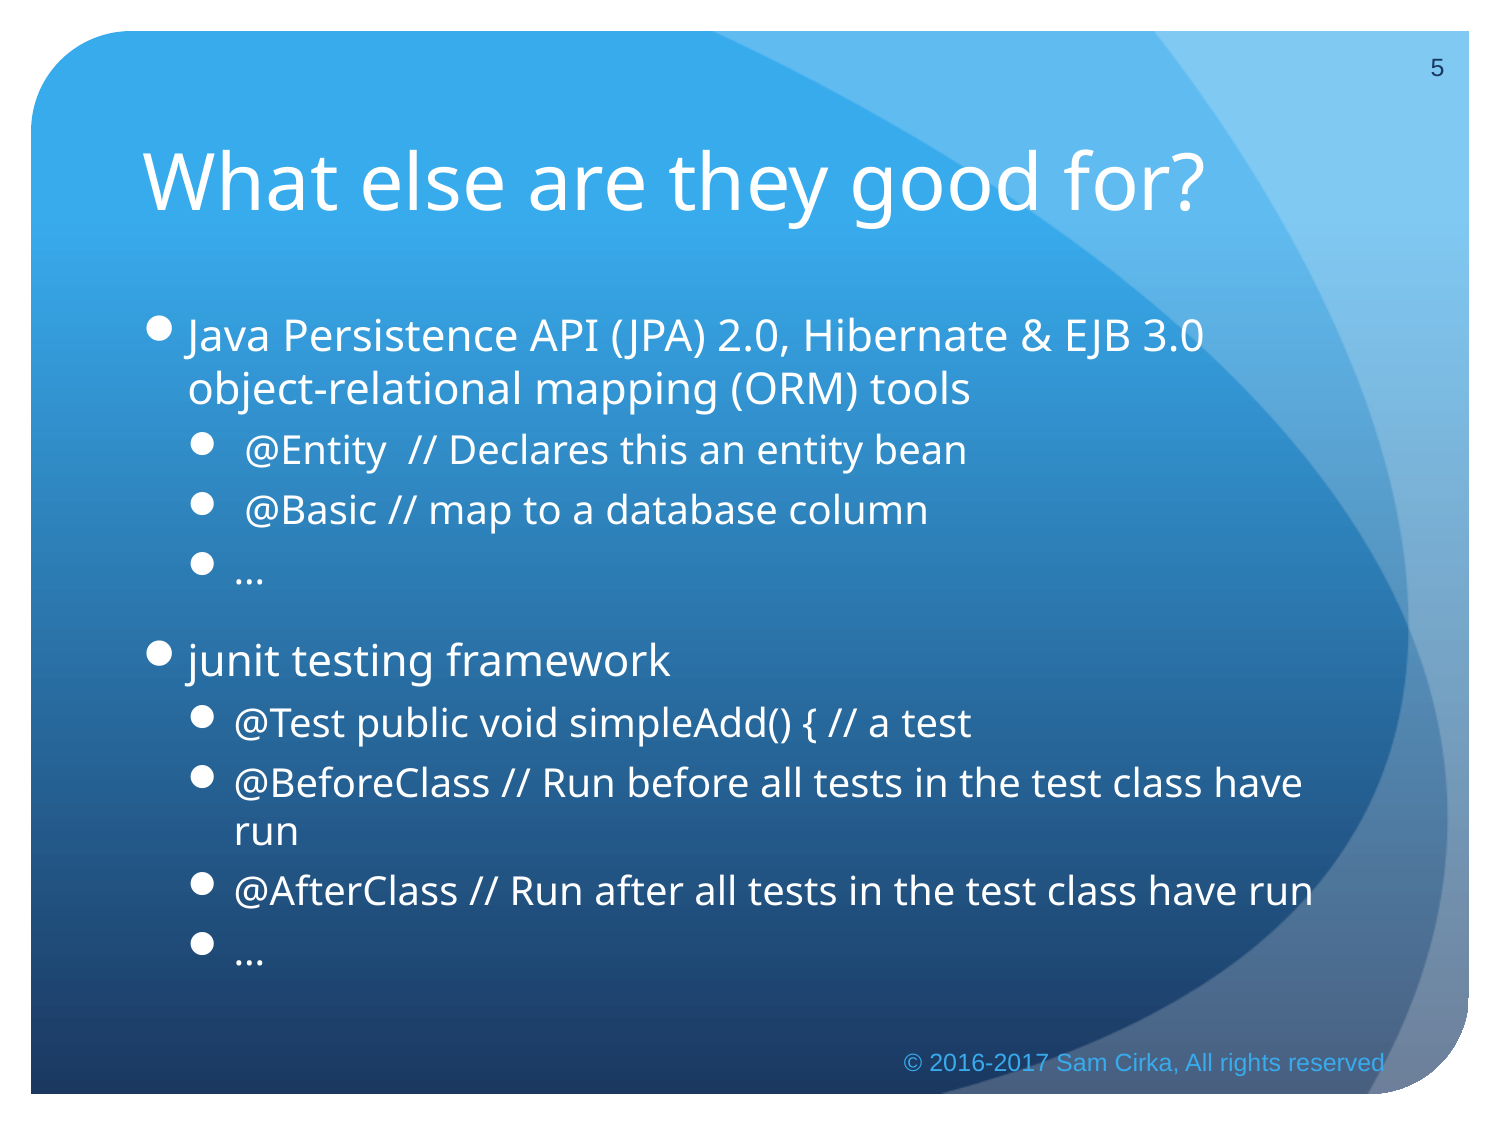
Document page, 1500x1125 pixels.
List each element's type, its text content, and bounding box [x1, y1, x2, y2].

list Java Persistence API (JPA) 2.0, Hibernate & EJB 3.0 object-relational mapping (ORM) tools @Entity // Declares this an entity bean @Basic // map to a database column … junit testing framework @Test public void simpleAdd() { // a test @BeforeClass // Run before all tests in the test class have run @AfterClass // Run after all tests in the test class have run … [127, 299, 1372, 991]
title What else are they good for? [127, 62, 1372, 234]
footer © 2016-2017 Sam Cirka, All rights reserved [542, 1031, 1402, 1092]
picture [24, 30, 1473, 1094]
slide_number 5 [1378, 36, 1460, 96]
